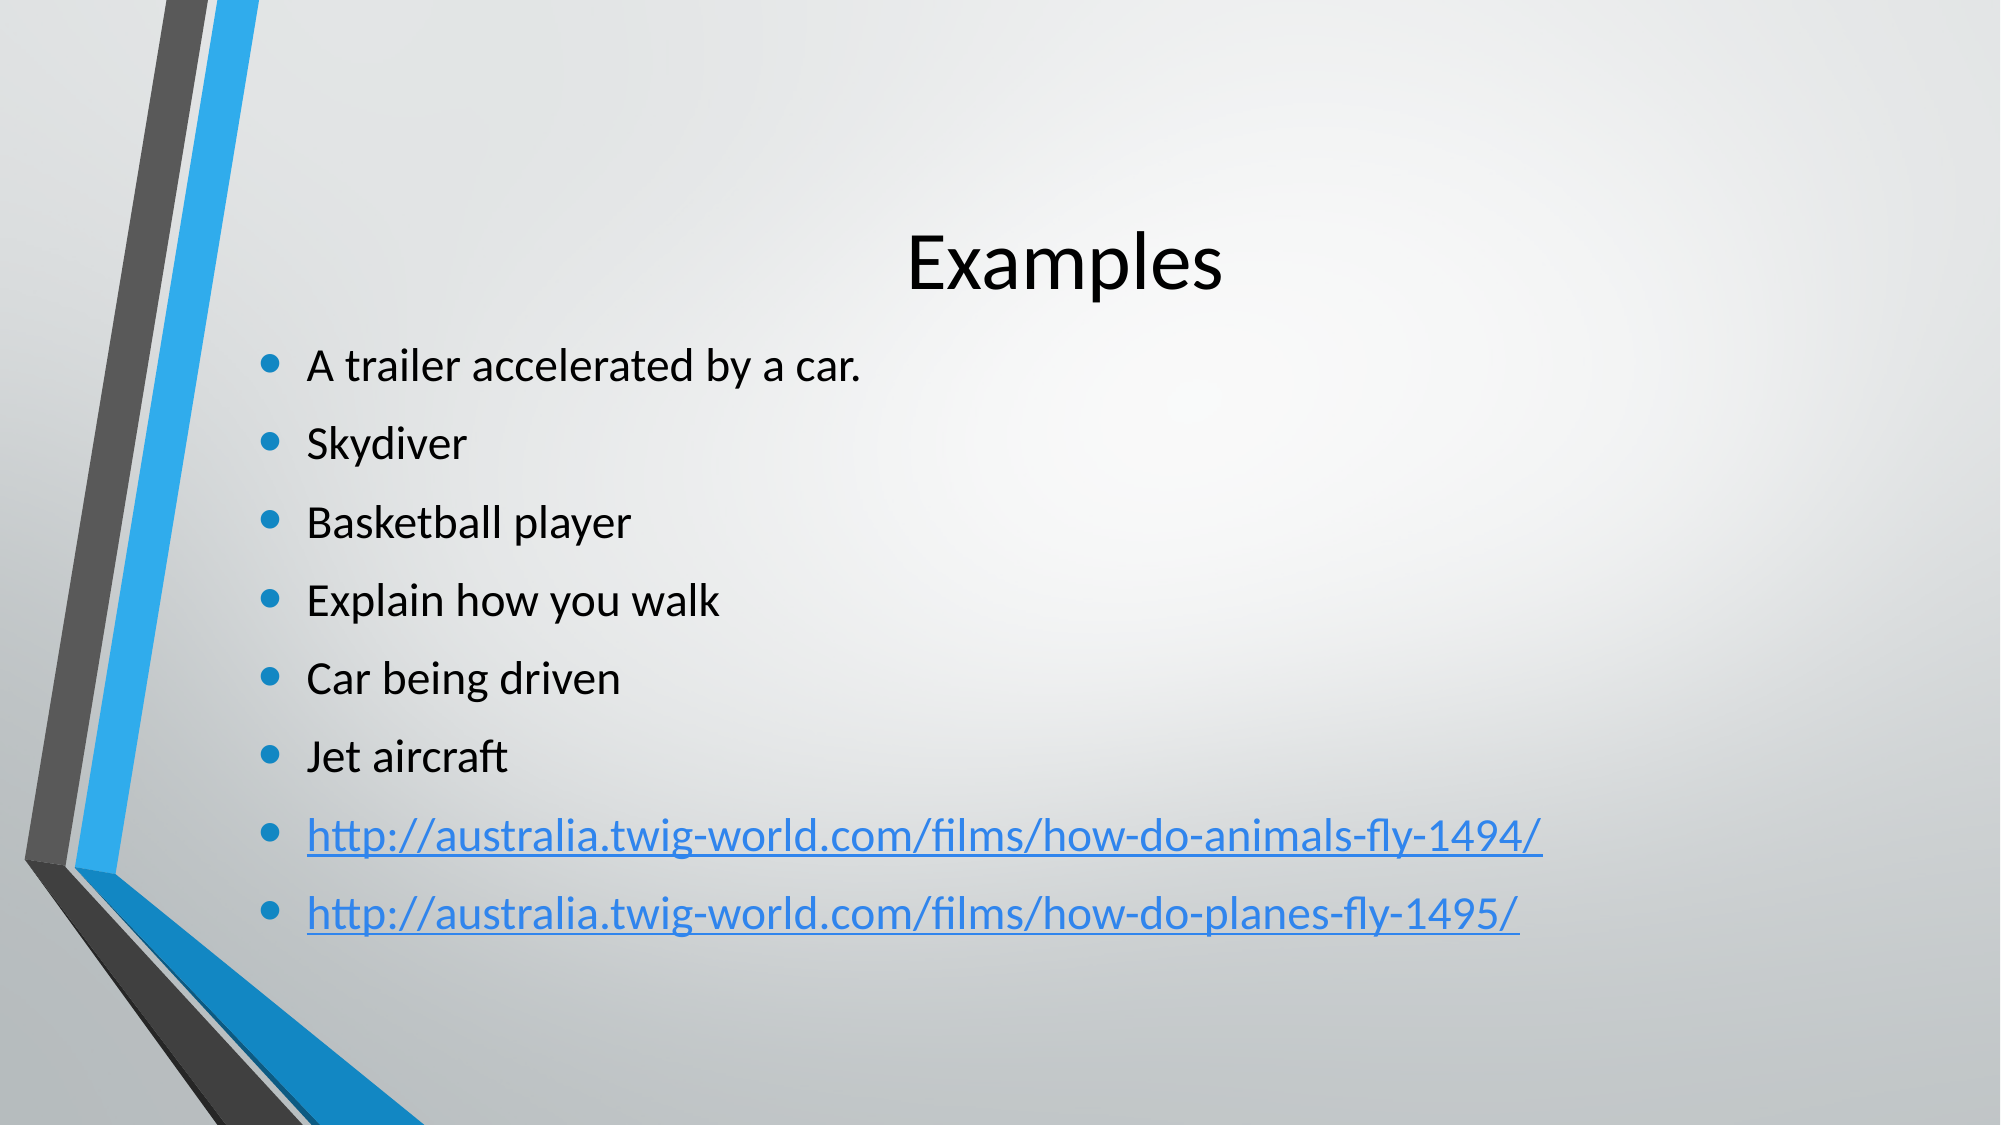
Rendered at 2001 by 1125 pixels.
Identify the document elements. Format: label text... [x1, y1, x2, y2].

list A trailer accelerated by a car. Skydiver Basketball player Explain how you walk Car being driven Jet aircraft http://australia.twig-world.com/films/how-do-animals-fly-1494/ http://australia.twig-world.com/films/how-do-planes-fly-1495/ [243, 326, 1887, 950]
title Examples [243, 112, 1887, 326]
